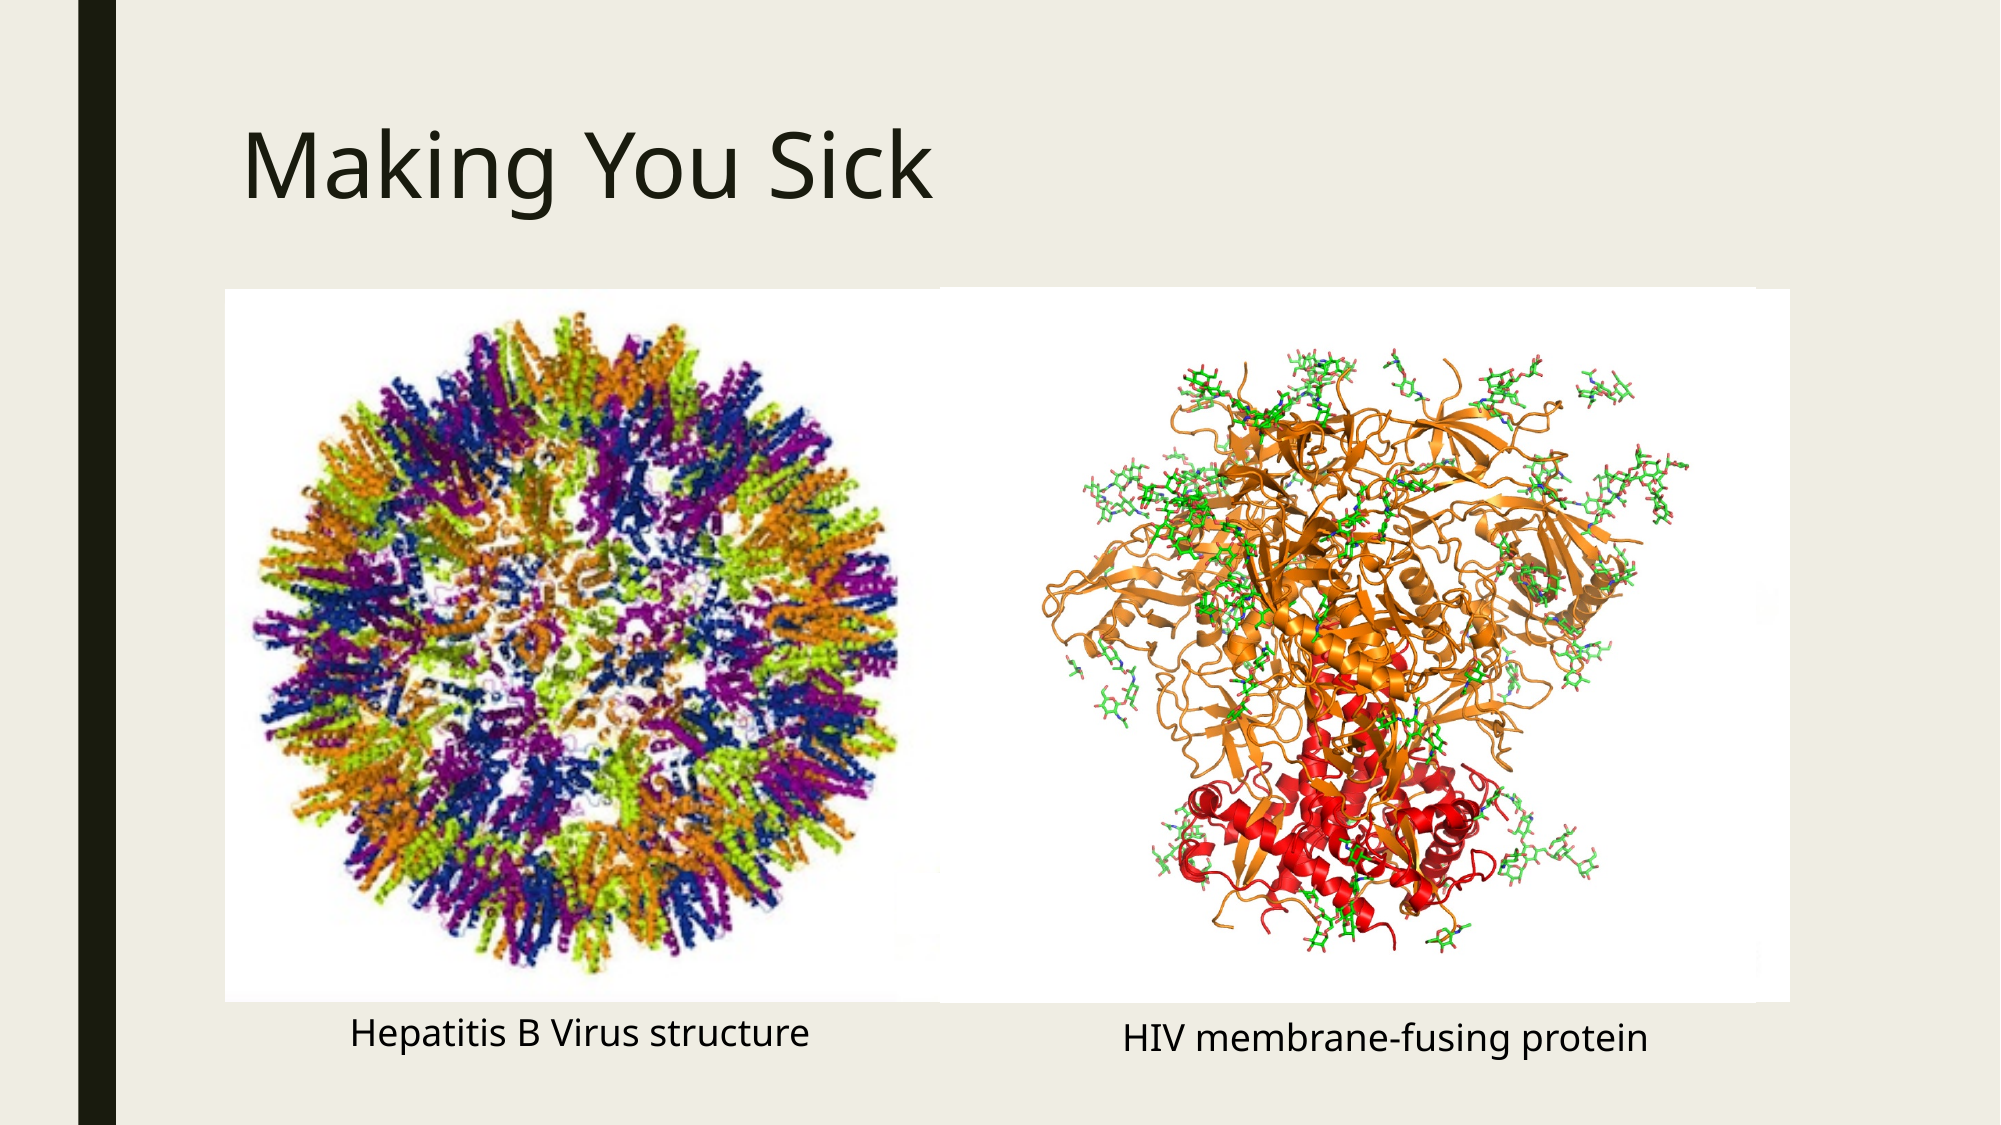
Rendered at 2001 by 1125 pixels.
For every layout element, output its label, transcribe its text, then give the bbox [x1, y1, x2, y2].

text_box HIV membrane-fusing protein [1107, 1006, 1665, 1066]
text_box Hepatitis B Virus structure [334, 1002, 826, 1062]
title Making You Sick [225, 112, 1800, 357]
picture [224, 287, 1790, 1003]
